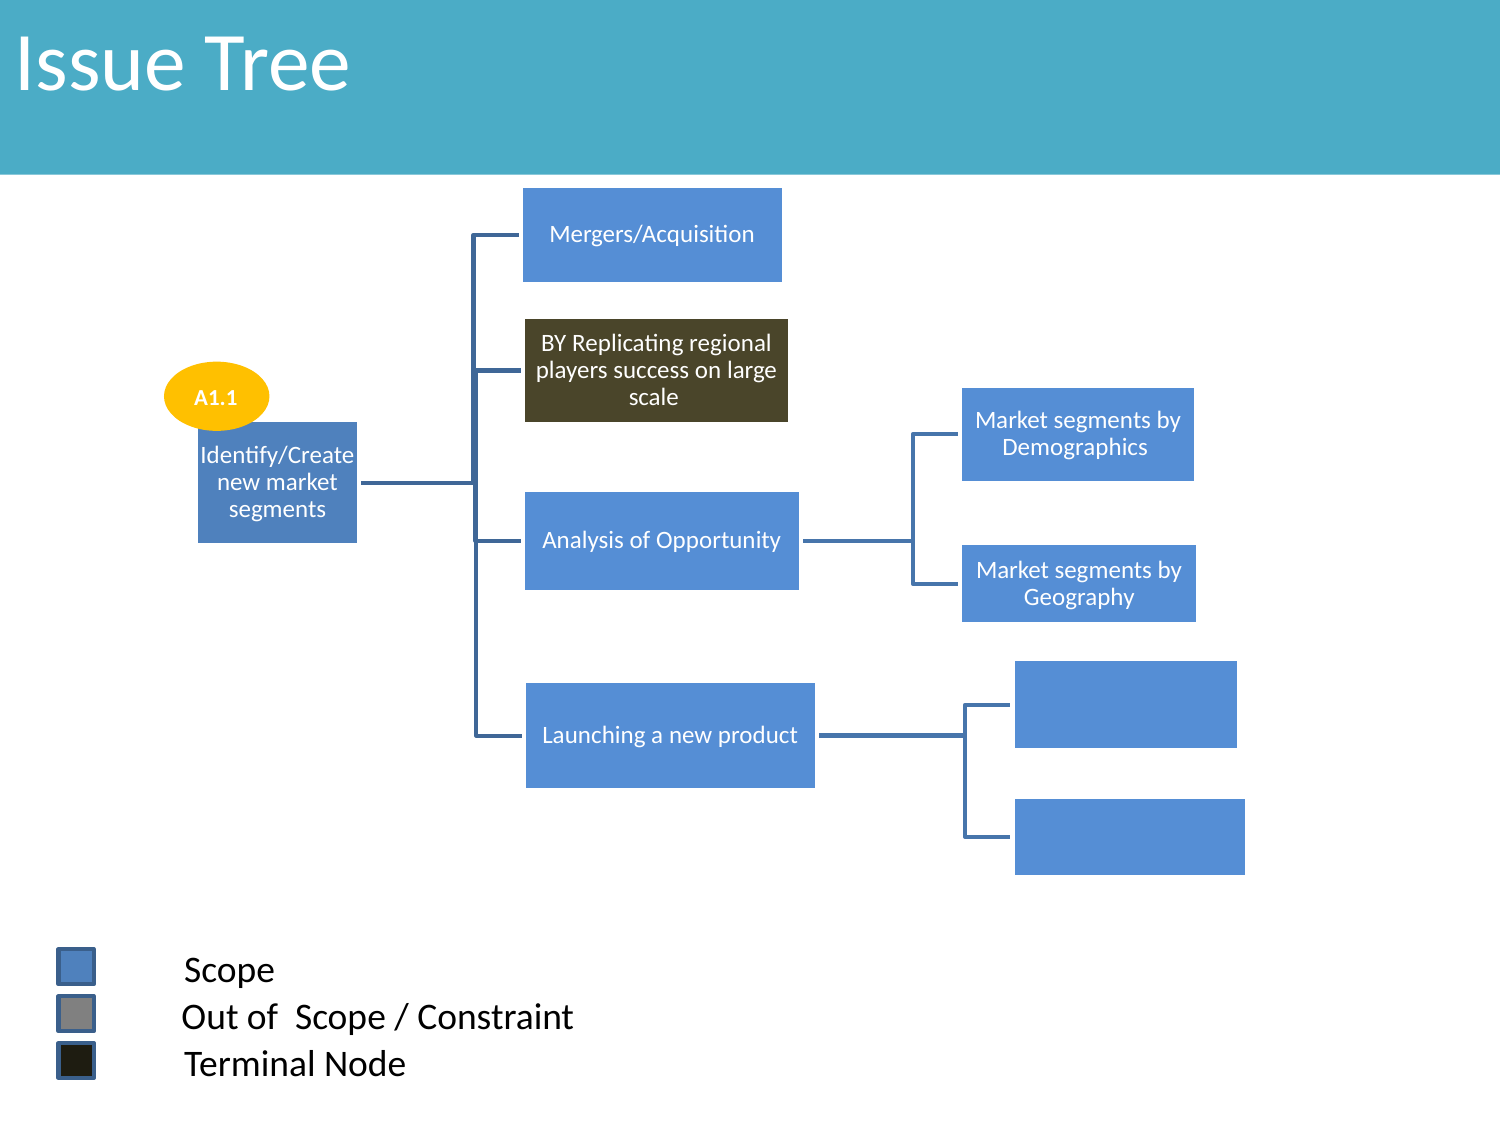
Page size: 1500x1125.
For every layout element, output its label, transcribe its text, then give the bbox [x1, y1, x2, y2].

text_box [56, 994, 96, 1033]
text_box [56, 947, 96, 986]
text_box Out of Scope / Constraint [166, 984, 590, 1045]
text_box Issue Tree [0, 0, 1500, 175]
text_box [56, 1041, 96, 1080]
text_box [0, 140, 1459, 926]
text_box Terminal Node [152, 1031, 575, 1091]
text_box Scope [152, 937, 340, 998]
